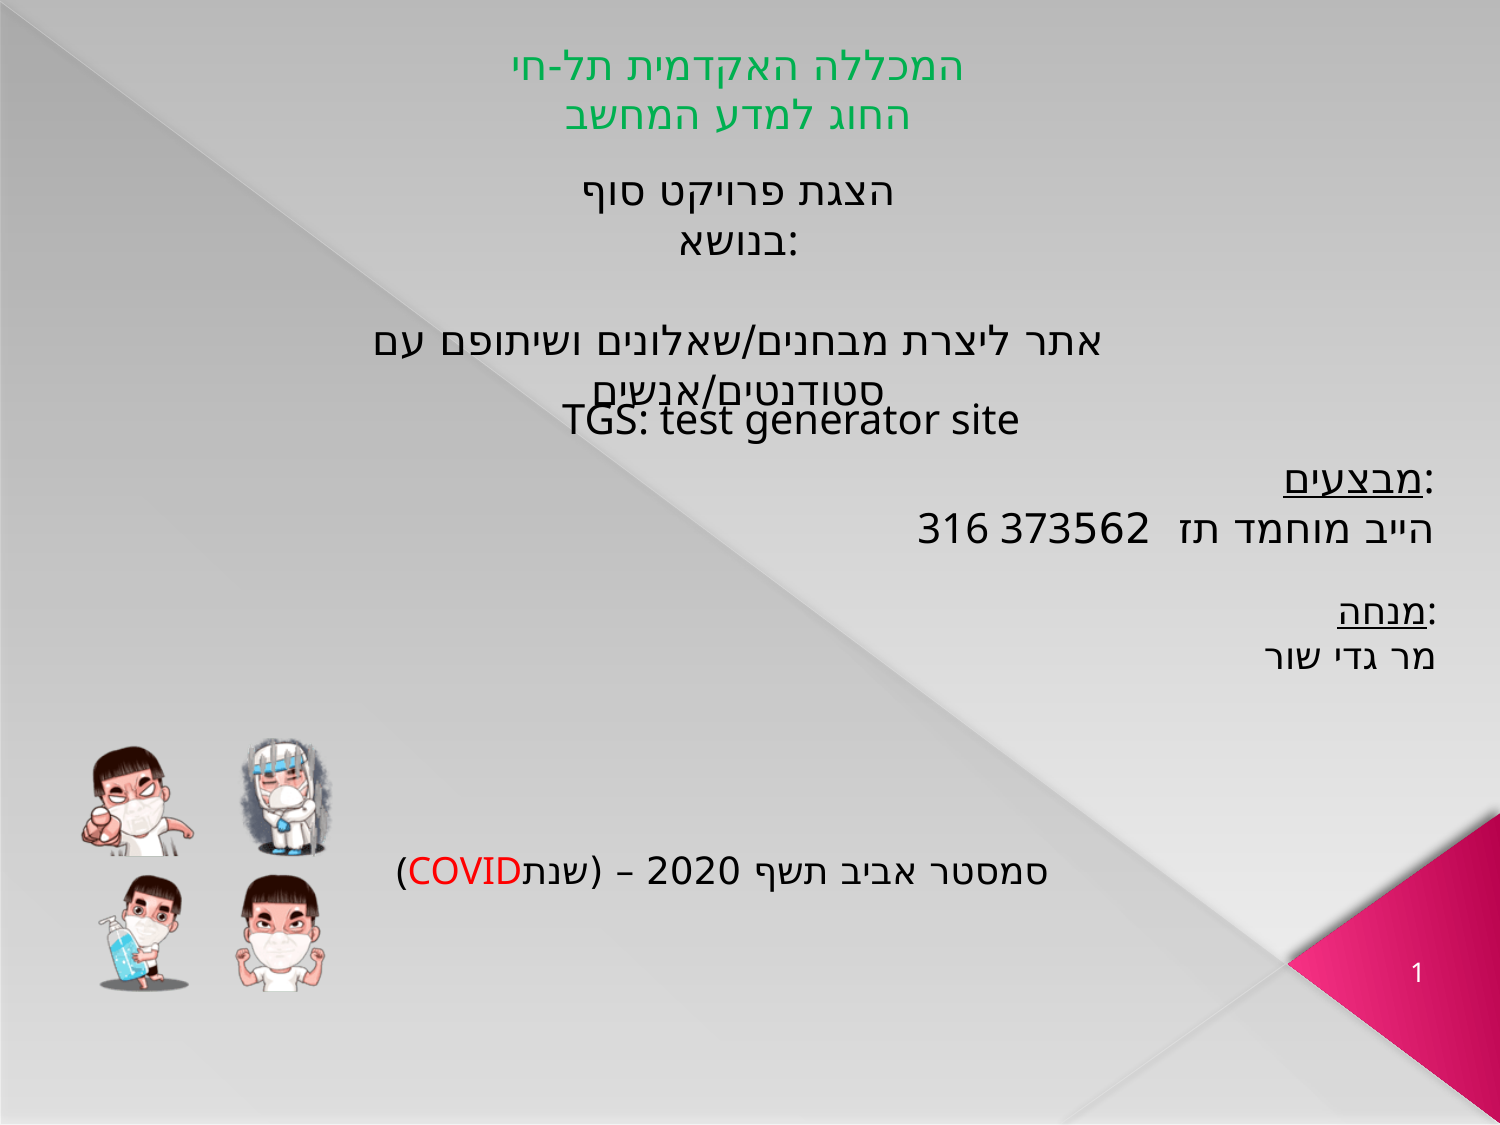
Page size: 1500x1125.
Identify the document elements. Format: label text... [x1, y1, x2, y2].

picture [64, 723, 347, 1006]
text_box המכללה האקדמית תל-חי החוג למדע המחשב [442, 30, 1034, 146]
text_box מנחה: מר גדי שור [701, 579, 1452, 684]
text_box <number> [1376, 943, 1460, 1004]
text_box מבצעים: 316 373הייב מוחמד תז 562 [869, 444, 1450, 560]
text_box (COVIDסמסטר אביב תשף 2020 – (שנת [371, 839, 1290, 900]
text_box TGS: test generator site [312, 385, 1270, 451]
text_box הצגת פרויקט סוף בנושא: אתר ליצרת מבחנים/שאלונים ושיתופם עם סטודנטים/אנשים [253, 156, 1223, 522]
